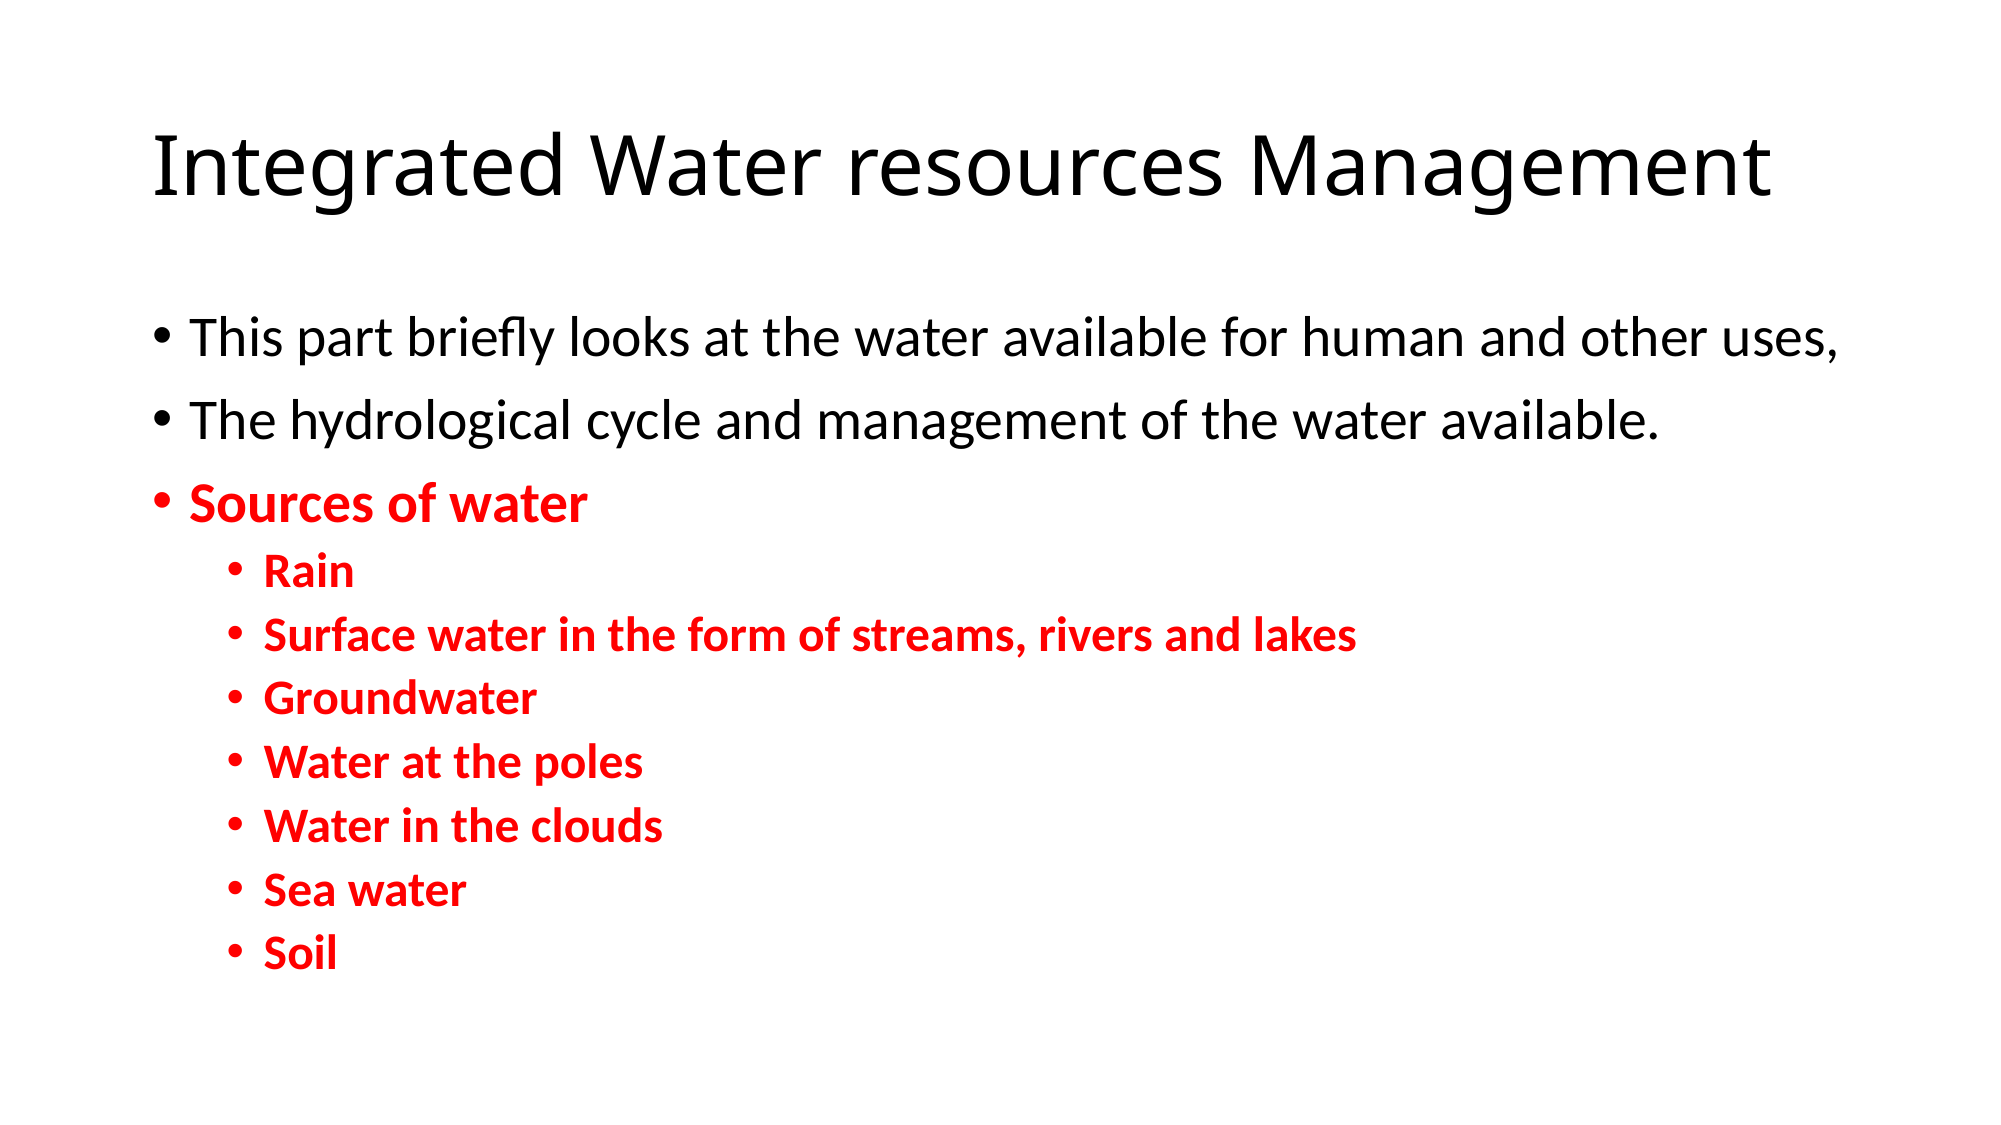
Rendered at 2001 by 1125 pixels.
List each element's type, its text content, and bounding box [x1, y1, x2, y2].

title Integrated Water resources Management [137, 59, 1863, 278]
list This part briefly looks at the water available for human and other uses, The hydrological cycle and management of the water available. Sources of water Rain Surface water in the form of streams, rivers and lakes Groundwater Water at the poles Water in the clouds Sea water Soil [137, 299, 1863, 1014]
